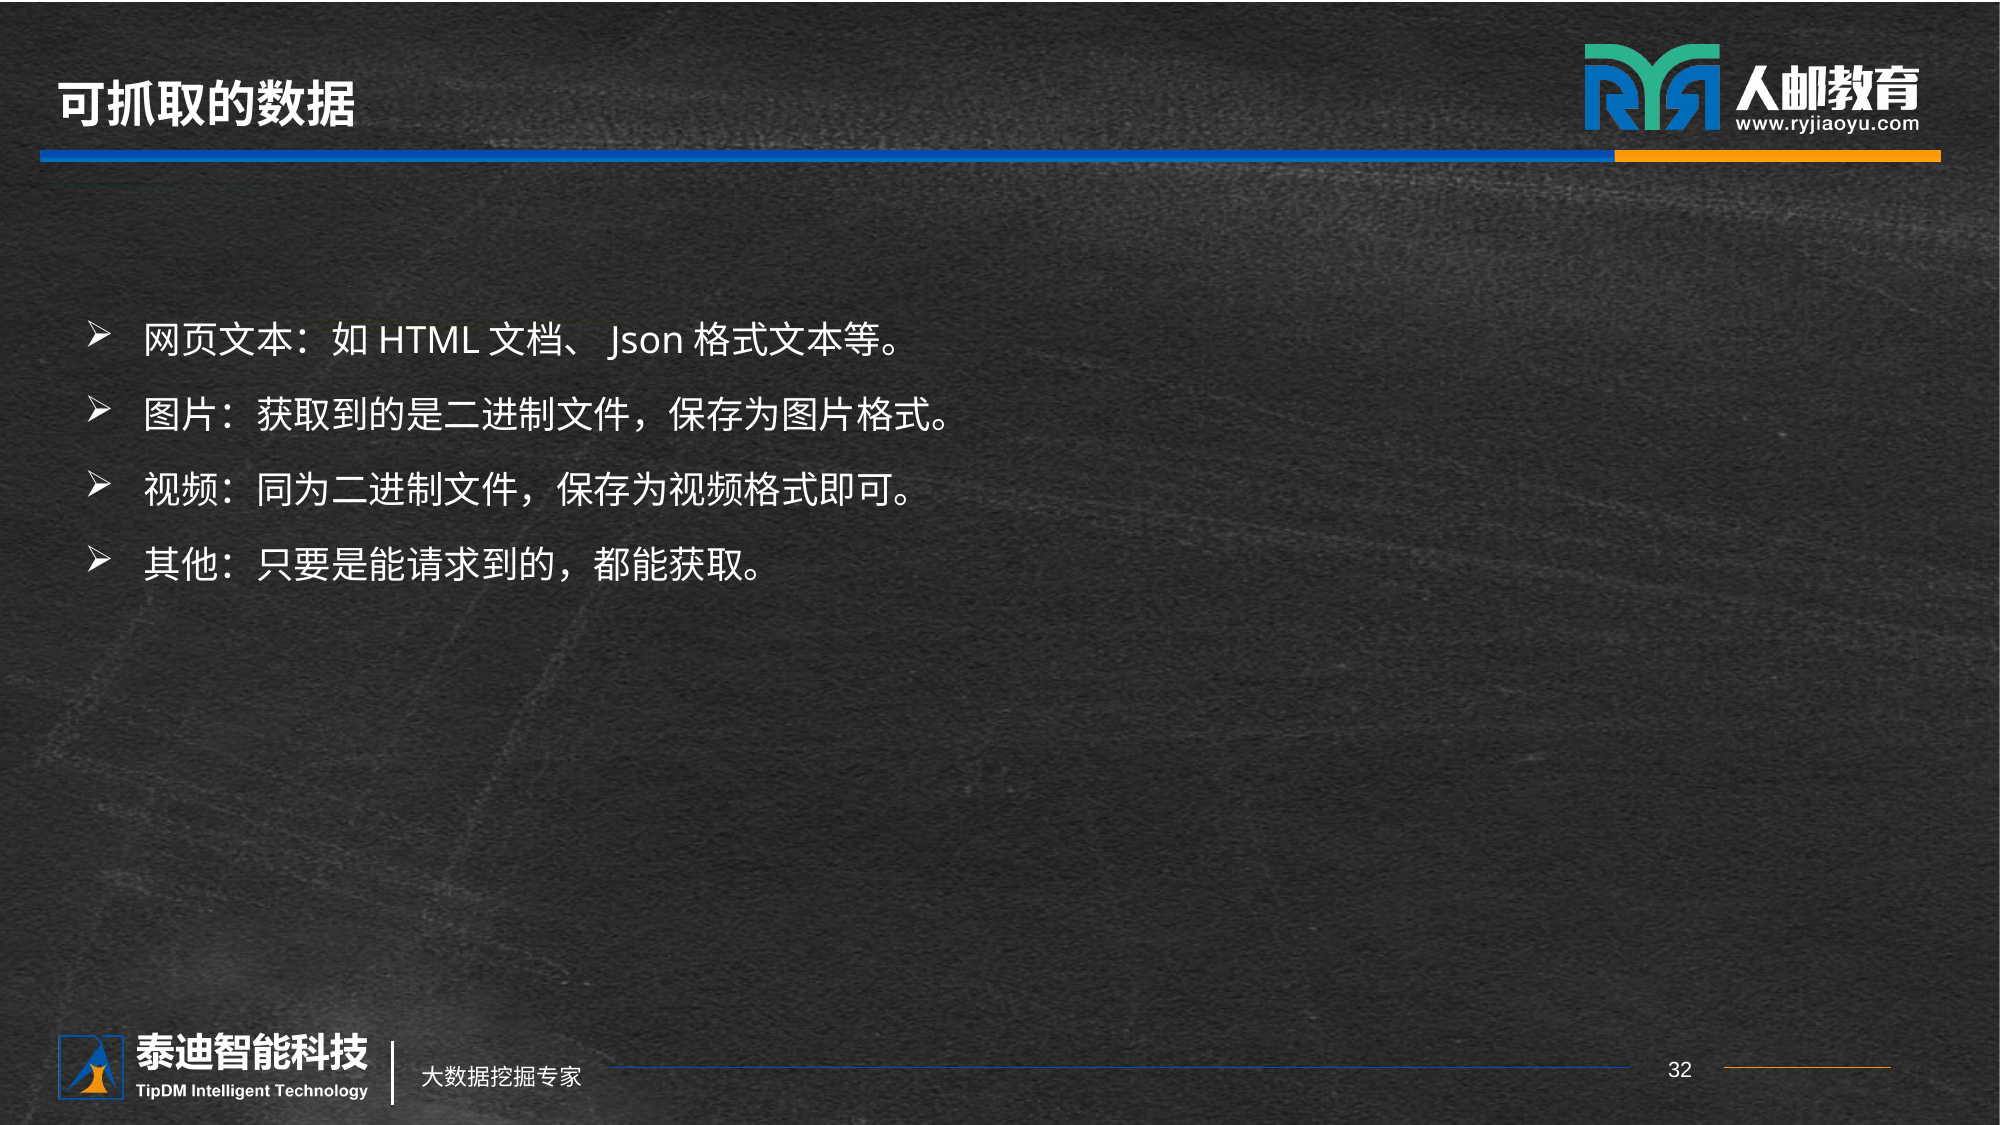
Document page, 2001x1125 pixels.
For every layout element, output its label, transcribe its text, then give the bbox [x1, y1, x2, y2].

list 网页文本：如HTML文档、Json格式文本等。 图片：获取到的是二进制文件，保存为图片格式。 视频：同为二进制文件，保存为视频格式即可。 其他：只要是能请求到的，都能获取。 [69, 285, 1487, 1003]
title 可抓取的数据 [41, 58, 1842, 146]
picture [0, 2, 2000, 1125]
